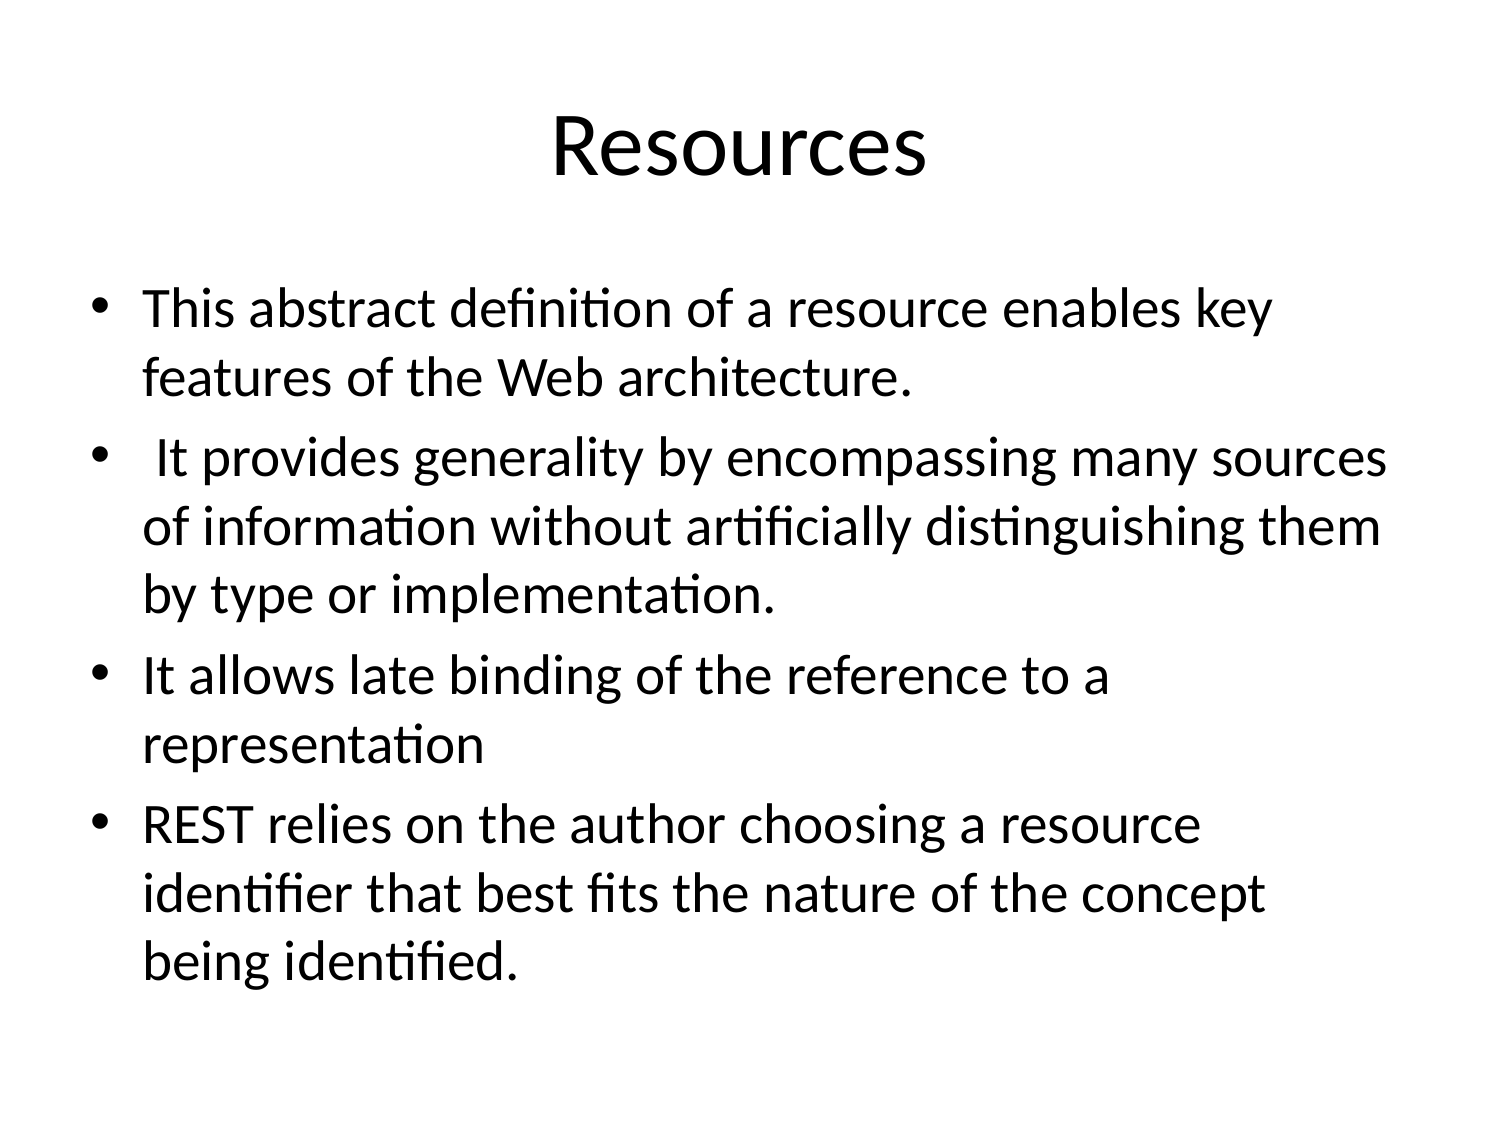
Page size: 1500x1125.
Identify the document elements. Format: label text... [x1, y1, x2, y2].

list This abstract definition of a resource enables key features of the Web architecture. It provides generality by encompassing many sources of information without artificially distinguishing them by type or implementation. It allows late binding of the reference to a representation REST relies on the author choosing a resource identifier that best fits the nature of the concept being identified. [75, 262, 1425, 1005]
title Resources [75, 45, 1425, 233]
